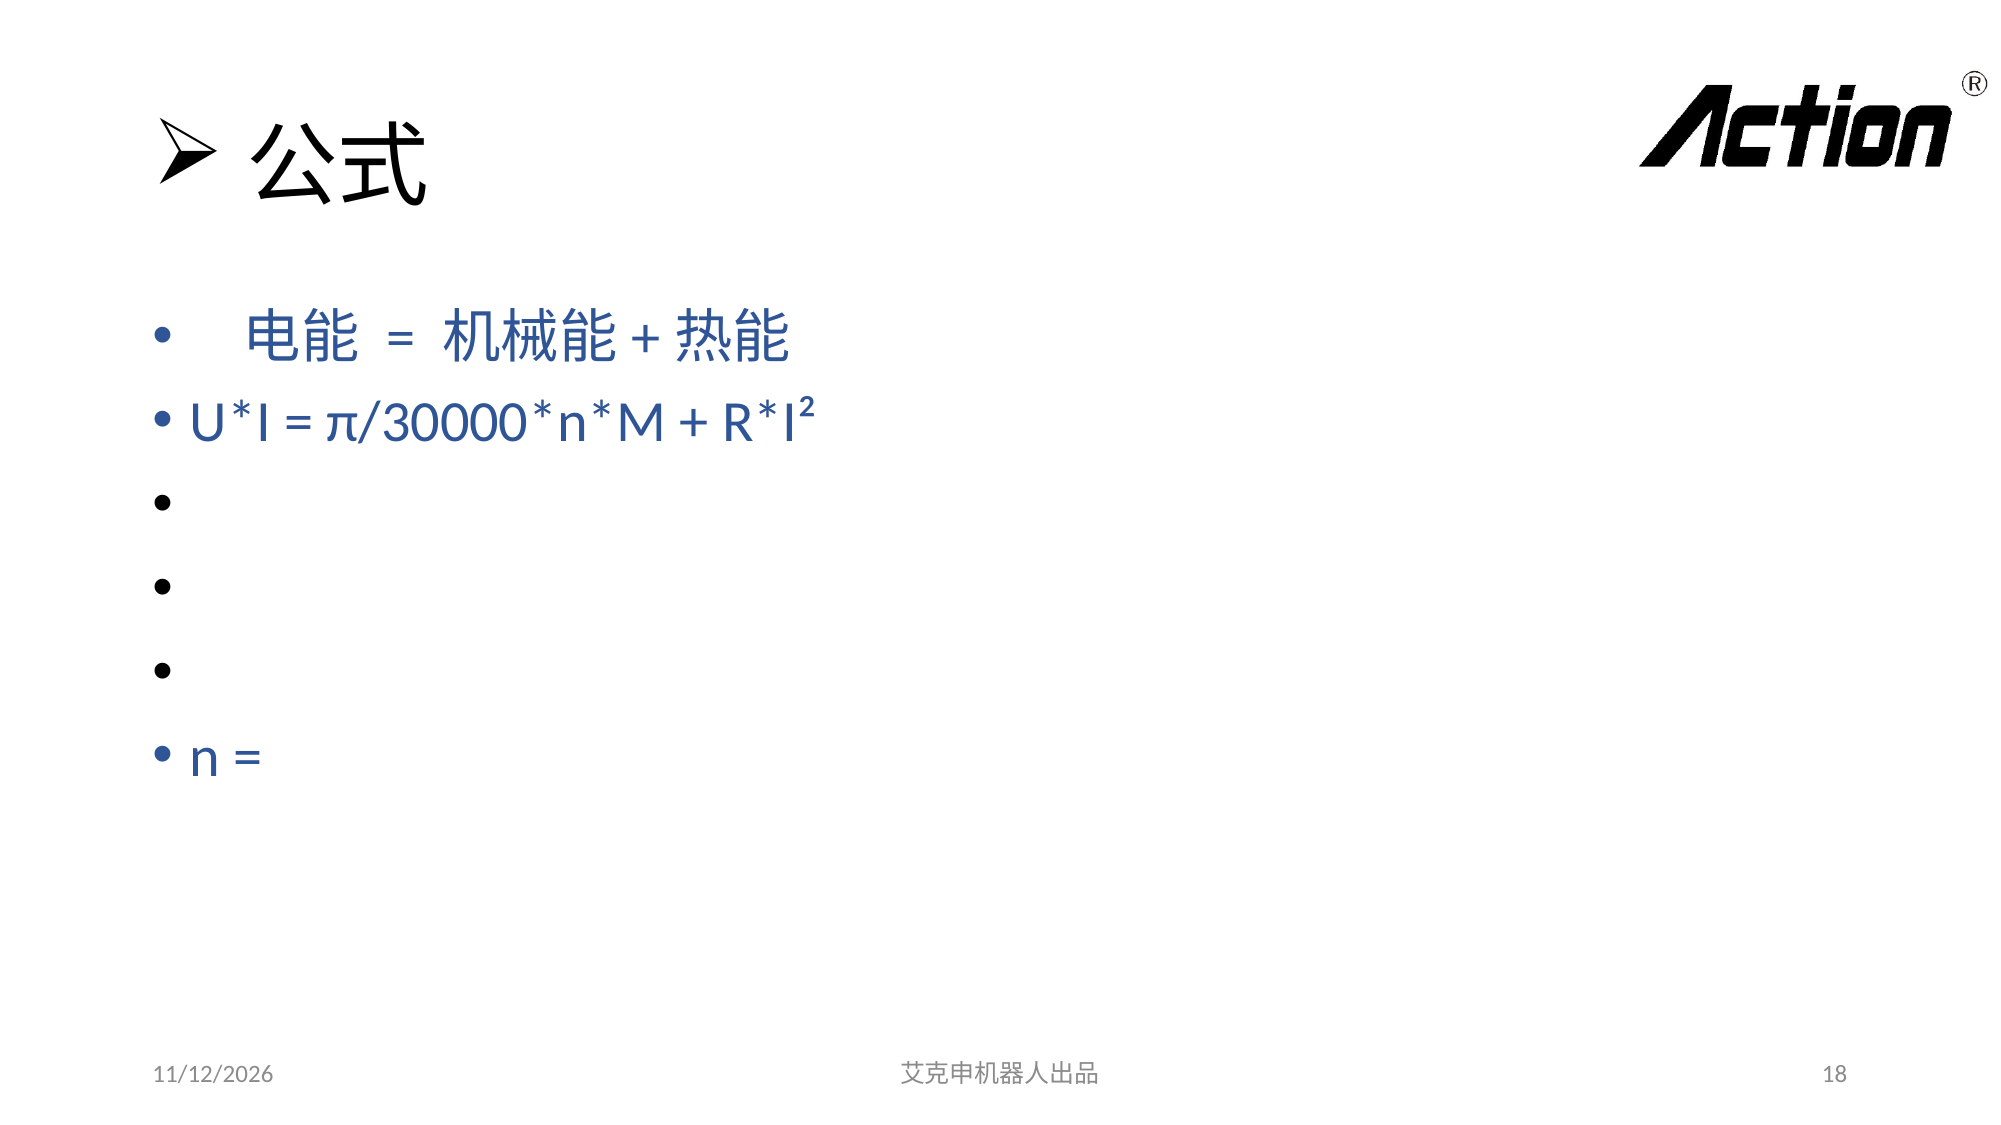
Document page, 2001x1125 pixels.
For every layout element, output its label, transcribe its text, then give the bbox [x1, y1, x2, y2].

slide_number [137, 1042, 588, 1103]
title 公式 [137, 59, 1525, 278]
picture [1607, 0, 2000, 256]
footer 艾克申机器人出品 [662, 1042, 1338, 1103]
slide_number 18 [1412, 1042, 1863, 1103]
